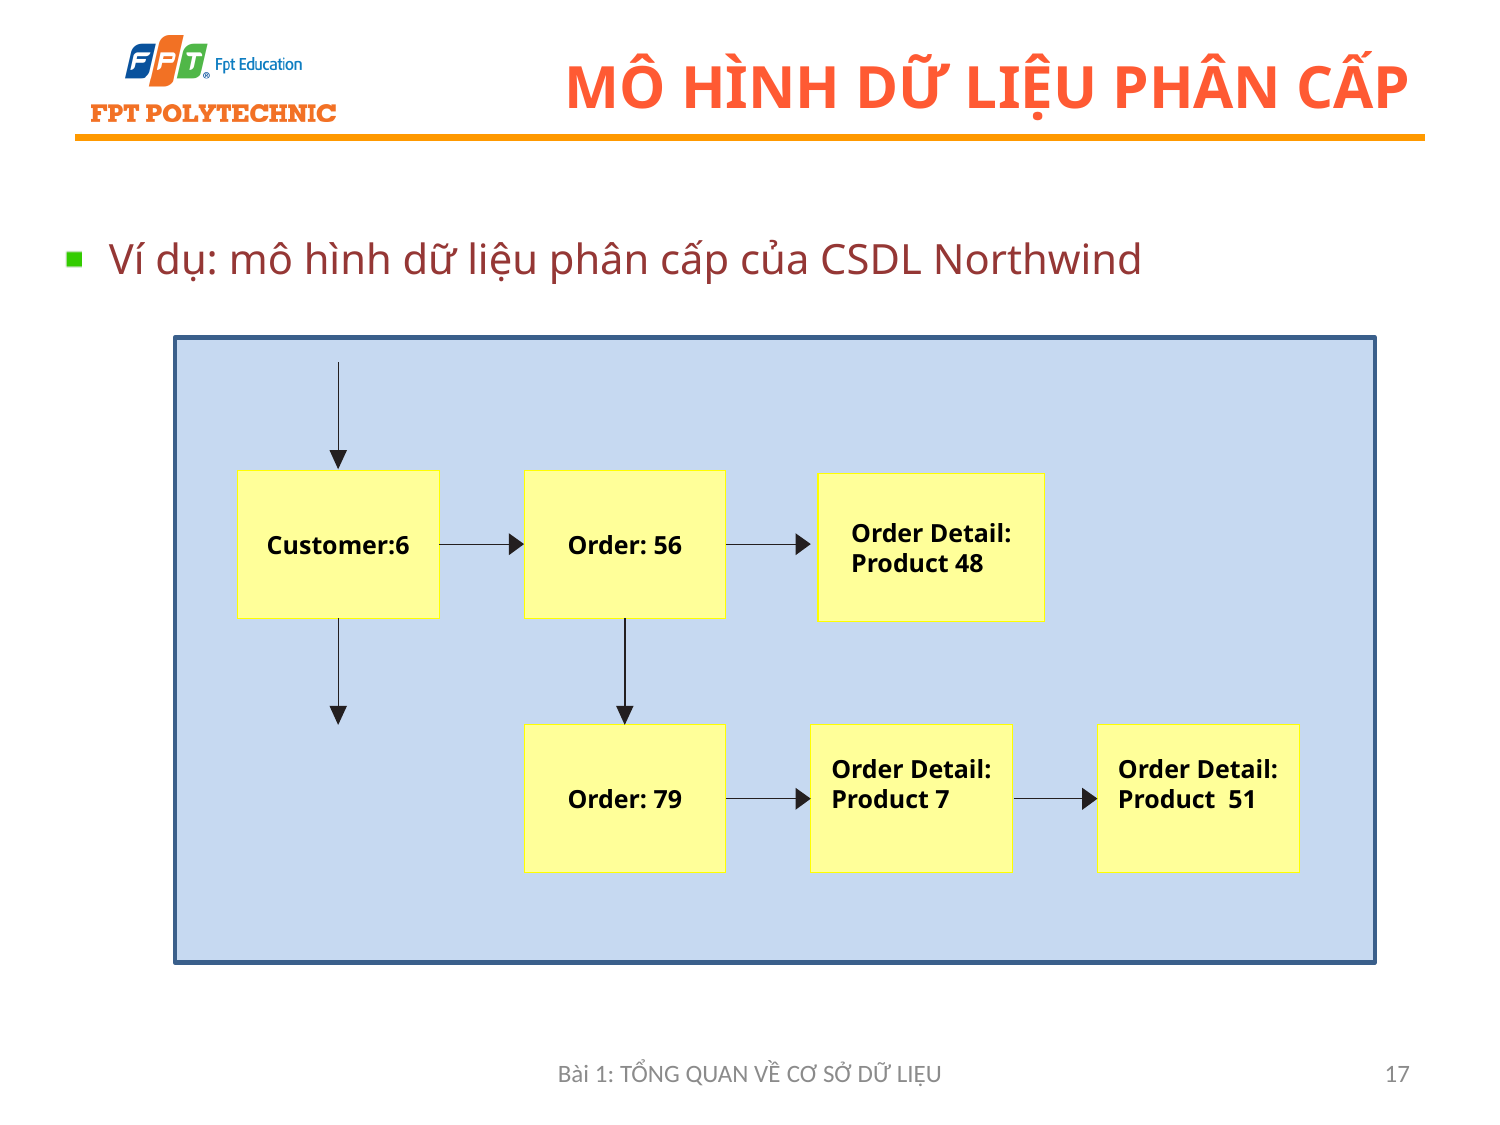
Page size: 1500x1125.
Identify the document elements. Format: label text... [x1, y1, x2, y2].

title Mô hình dữ liệu phân cấp [337, 45, 1425, 125]
slide_number 17 [1074, 1042, 1425, 1103]
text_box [174, 337, 1376, 963]
picture [91, 35, 338, 122]
list Ví dụ: mô hình dữ liệu phân cấp của CSDL Northwind [37, 200, 1463, 525]
footer Bài 1: Tổng quan về CƠ SỞ DỮ LIỆU [512, 1042, 988, 1103]
picture [52, 242, 82, 273]
